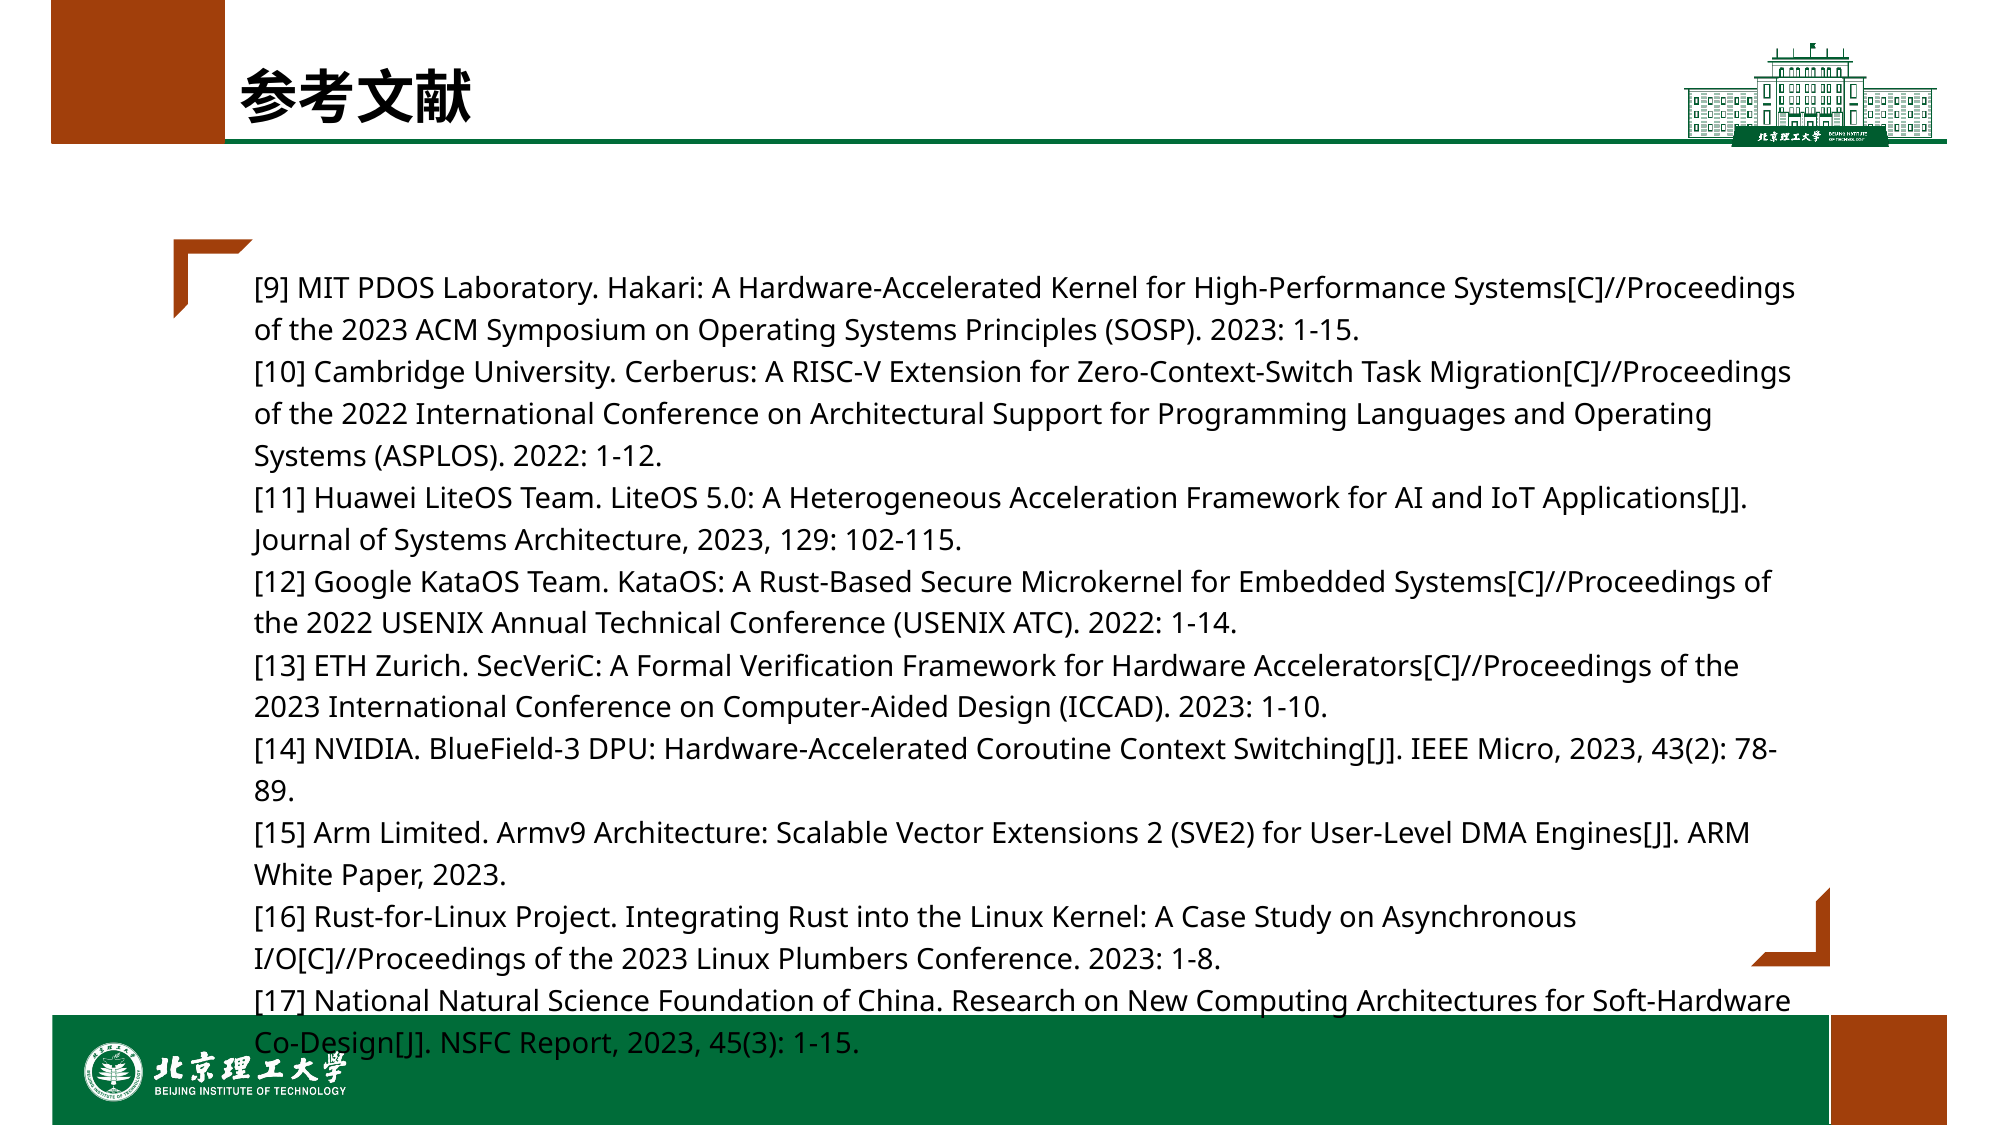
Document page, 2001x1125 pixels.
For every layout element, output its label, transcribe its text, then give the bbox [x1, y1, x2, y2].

text_box [1832, 1015, 1947, 1125]
text_box [9] MIT PDOS Laboratory. Hakari: A Hardware-Accelerated Kernel for High-Performance Systems[C]//Proceedings of the 2023 ACM Symposium on Operating Systems Principles (SOSP). 2023: 1-15. [10] Cambridge University. Cerberus: A RISC-V Extension for Zero-Context-Switch Task Migration[C]//Proceedings of the 2022 International Conference on Architectural Support for Programming Languages and Operating Systems (ASPLOS). 2022: 1-12. [11] Huawei LiteOS Team. LiteOS 5.0: A Heterogeneous Acceleration Framework for AI and IoT Applications[J]. Journal of Systems Architecture, 2023, 129: 102-115. [12] Google KataOS Team. KataOS: A Rust-Based Secure Microkernel for Embedded Systems[C]//Proceedings of the 2022 USENIX Annual Technical Conference (USENIX ATC). 2022: 1-14. [13] ETH Zurich. SecVeriC: A Formal Verification Framework for Hardware Accelerators[C]//Proceedings of the 2023 International Conference on Computer-Aided Design (ICCAD). 2023: 1-10. [14] NVIDIA. BlueField-3 DPU: Hardware-Accelerated Coroutine Context Switching[J]. IEEE Micro, 2023, 43(2): 78-89. [15] Arm Limited. Armv9 Architecture: Scalable Vector Extensions 2 (SVE2) for User-Level DMA Engines[J]. ARM White Paper, 2023. [16] Rust-for-Linux Project. Integrating Rust into the Linux Kernel: A Case Study on Asynchronous I/O[C]//Proceedings of the 2023 Linux Plumbers Conference. 2023: 1-8. [17] National Natural Science Foundation of China. Research on New Computing Architectures for Soft-Hardware Co-Design[J]. NSFC Report, 2023, 45(3): 1-15. [253, 262, 1800, 1060]
picture [1656, 34, 1964, 149]
text_box [173, 239, 253, 319]
text_box [52, 1015, 1829, 1125]
text_box [52, 0, 225, 144]
text_box 参考文献 [224, 56, 1643, 136]
text_box [1751, 887, 1830, 967]
picture [66, 1028, 366, 1112]
